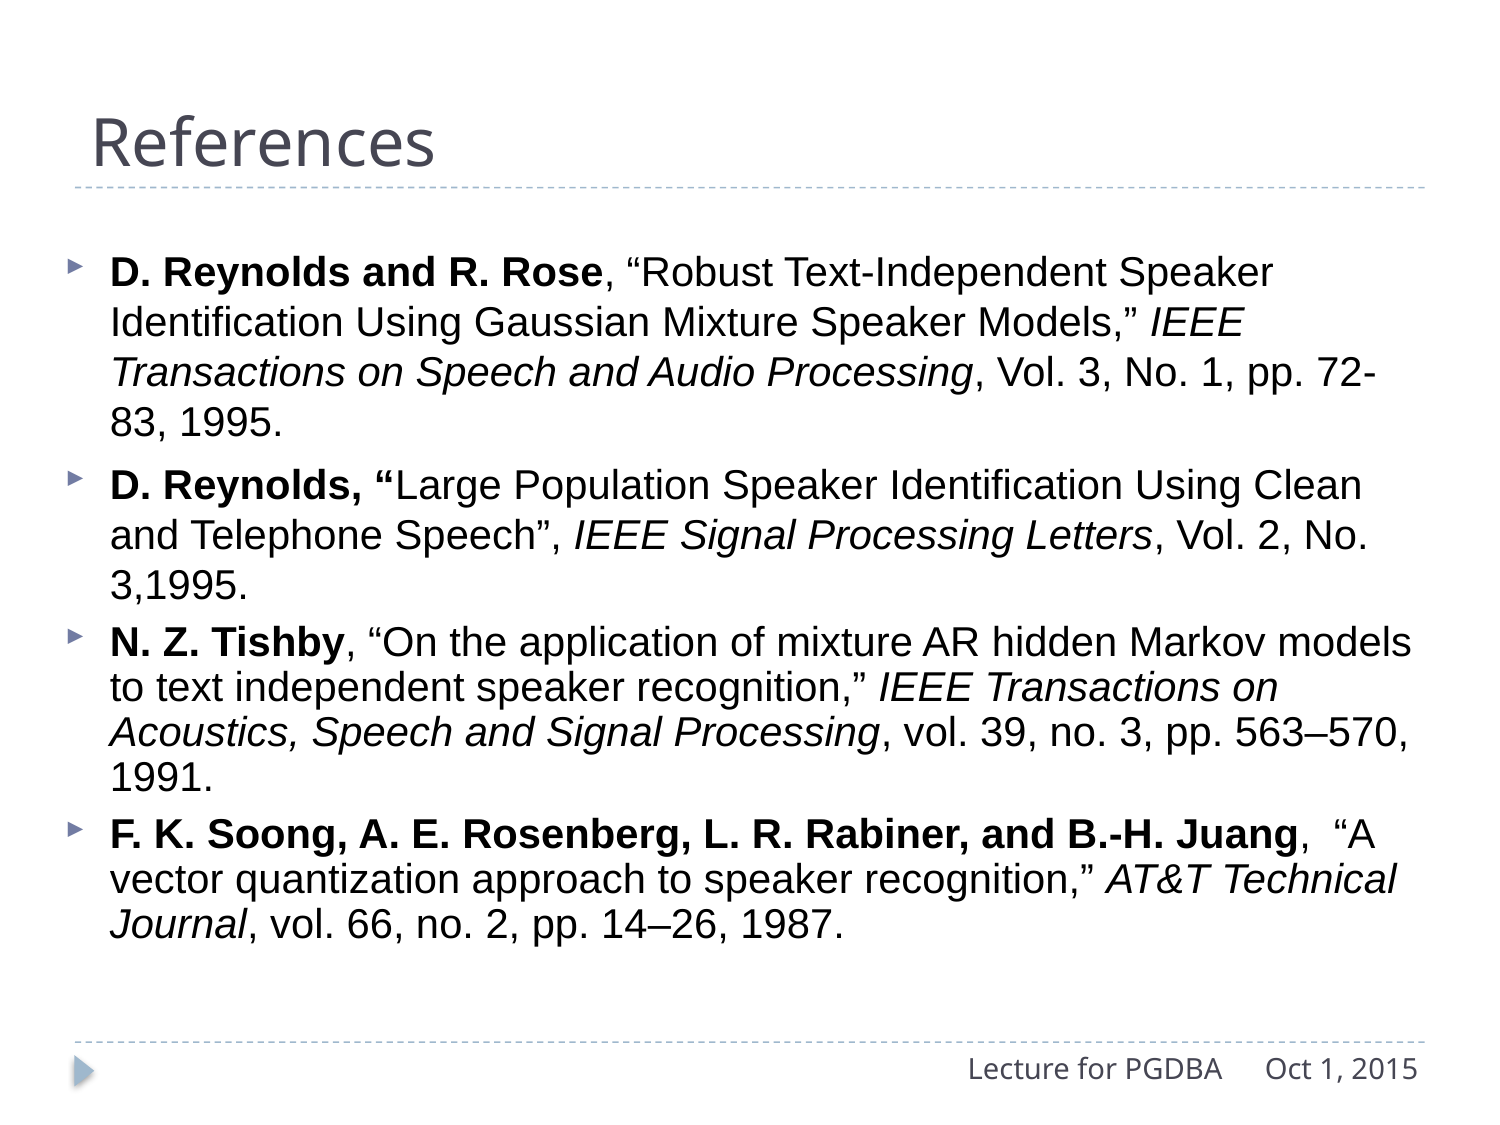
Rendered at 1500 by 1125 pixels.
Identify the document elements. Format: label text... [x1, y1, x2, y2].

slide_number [1250, 1042, 1463, 1103]
title References [74, 24, 1426, 188]
list D. Reynolds and R. Rose, “Robust Text-Independent Speaker Identification Using Gaussian Mixture Speaker Models,” IEEE Transactions on Speech and Audio Processing, Vol. 3, No. 1, pp. 72-83, 1995. D. Reynolds, “Large Population Speaker Identification Using Clean and Telephone Speech”, IEEE Signal Processing Letters, Vol. 2, No. 3,1995. N. Z. Tishby, “On the application of mixture AR hidden Markov models to text independent speaker recognition,” IEEE Transactions on Acoustics, Speech and Signal Processing, vol. 39, no. 3, pp. 563–570, 1991. F. K. Soong, A. E. Rosenberg, L. R. Rabiner, and B.-H. Juang, “A vector quantization approach to speaker recognition,” AT&T Technical Journal, vol. 66, no. 2, pp. 14–26, 1987. [49, 237, 1438, 1007]
footer Lecture for PGDBA [187, 1042, 1238, 1103]
